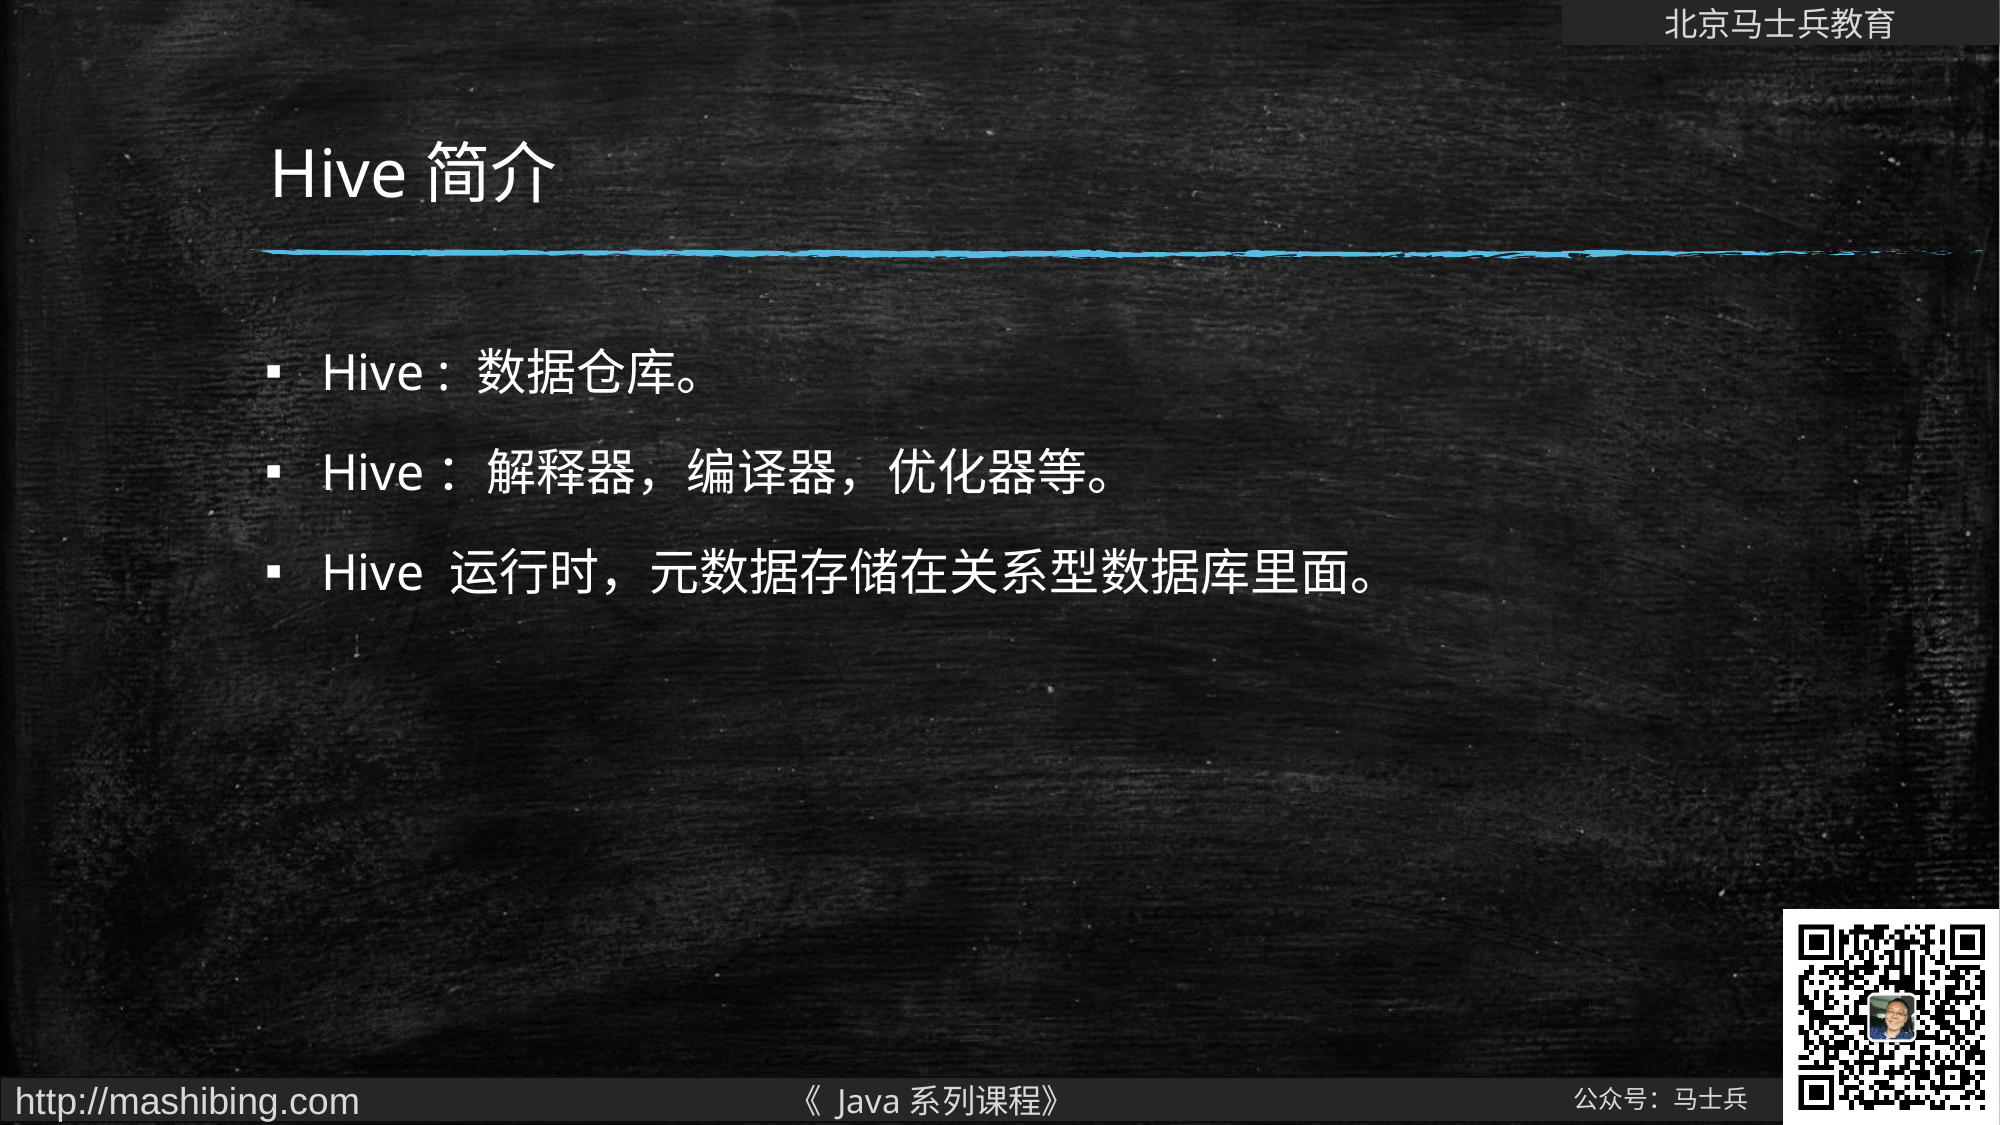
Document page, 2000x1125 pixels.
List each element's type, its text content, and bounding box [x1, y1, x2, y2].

list Hive : 数据仓库。 Hive：解释器，编译器，优化器等。 Hive 运行时，元数据存储在关系型数据库里面。 [249, 302, 1750, 1003]
picture [1783, 909, 2000, 1125]
title Hive简介 [254, 52, 1755, 220]
